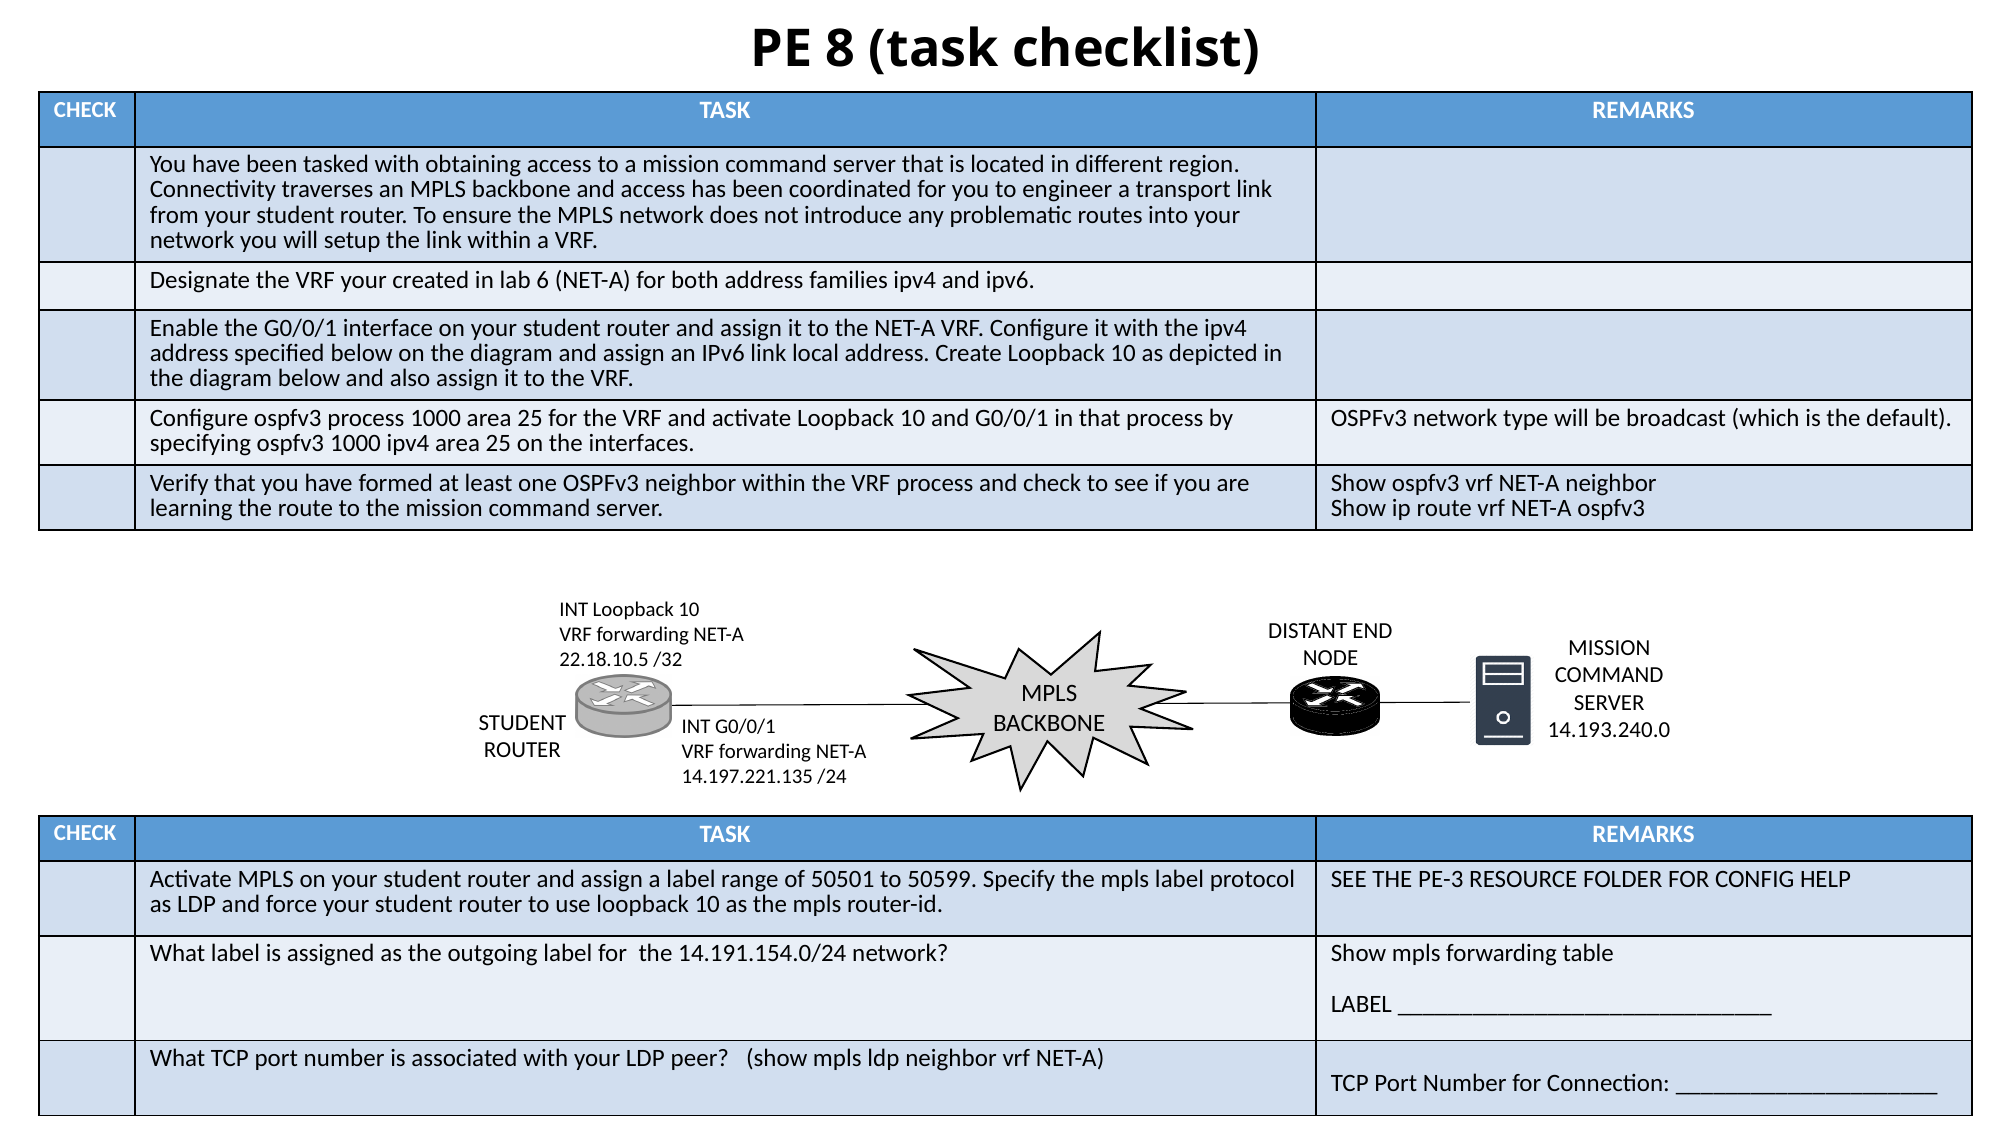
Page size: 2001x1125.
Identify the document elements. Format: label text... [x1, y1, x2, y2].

table_cell Enable the G0/0/1 interface on your student router and assign it to the NET-A VRF. Configure it with the ipv4 address specified below on the diagram and assign an IPv6 link local address. Create Loopback 10 as depicted in the diagram below and also assign it to the VRF. [136, 311, 1315, 399]
table_header TASK [136, 93, 1315, 146]
table_header TASK [136, 817, 1315, 860]
table_cell Show mpls forwarding table LABEL ______________________________ [1317, 937, 1971, 1040]
table_cell [40, 311, 134, 399]
table_cell [1317, 148, 1971, 261]
picture [1290, 676, 1380, 736]
table_cell What TCP port number is associated with your LDP peer? (show mpls ldp neighbor vrf NET-A) [136, 1041, 1315, 1115]
table_header CHECK [40, 817, 134, 860]
text_box MPLS BACKBONE [905, 629, 1187, 702]
table_cell [40, 263, 134, 309]
table_cell Configure ospfv3 process 1000 area 25 for the VRF and activate Loopback 10 and G0/0/1 in that process by specifying ospfv3 1000 ipv4 area 25 on the interfaces. [136, 401, 1315, 464]
table_cell [40, 937, 134, 1040]
table_cell [1317, 311, 1971, 399]
table_cell OSPFv3 network type will be broadcast (which is the default). [1317, 401, 1971, 464]
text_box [1380, 702, 1470, 706]
table_cell TCP Port Number for Connection: _____________________ [1317, 1041, 1971, 1115]
table_cell You have been tasked with obtaining access to a mission command server that is located in different region. Connectivity traverses an MPLS backbone and access has been coordinated for you to engineer a transport link from your student router. To ensure the MPLS network does not introduce any problematic routes into your network you will setup the link within a VRF. [136, 148, 1315, 261]
table_cell Activate MPLS on your student router and assign a label range of 50501 to 50599. Specify the mpls label protocol as LDP and force your student router to use loopback 10 as the mpls router-id. [136, 862, 1315, 935]
table_cell Show ospfv3 vrf NET-A neighbor Show ip route vrf NET-A ospfv3 [1317, 466, 1971, 529]
text_box MISSION COMMAND SERVER 14.193.240.0 [1532, 625, 1686, 750]
text_box DISTANT END NODE [1253, 608, 1408, 702]
table_header REMARKS [1317, 93, 1971, 146]
table_cell [40, 1041, 134, 1115]
table_cell SEE THE PE-3 RESOURCE FOLDER FOR CONFIG HELP [1317, 862, 1971, 935]
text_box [673, 702, 1290, 706]
table_cell [40, 862, 134, 935]
text_box MPLS BACKBONE [910, 706, 1194, 793]
table_cell [40, 401, 134, 464]
picture [1470, 654, 1534, 746]
table_cell Designate the VRF your created in lab 6 (NET-A) for both address families ipv4 and ipv6. [136, 263, 1315, 309]
title PE 8 (task checklist) [255, 0, 1756, 86]
table_cell [40, 148, 134, 261]
picture [575, 674, 673, 738]
table_header REMARKS [1317, 817, 1971, 860]
table_header CHECK [40, 93, 134, 146]
text_box STUDENT ROUTER [463, 700, 582, 770]
table_cell [40, 466, 134, 529]
table_cell Verify that you have formed at least one OSPFv3 neighbor within the VRF process and check to see if you are learning the route to the mission command server. [136, 466, 1315, 529]
table_cell [1317, 263, 1971, 309]
table_cell What label is assigned as the outgoing label for the 14.191.154.0/24 network? [136, 937, 1315, 1040]
text_box INT Loopback 10 VRF forwarding NET-A 22.18.10.5 /32 [544, 588, 760, 728]
text_box INT G0/0/1 VRF forwarding NET-A 14.197.221.135 /24 [666, 706, 882, 815]
